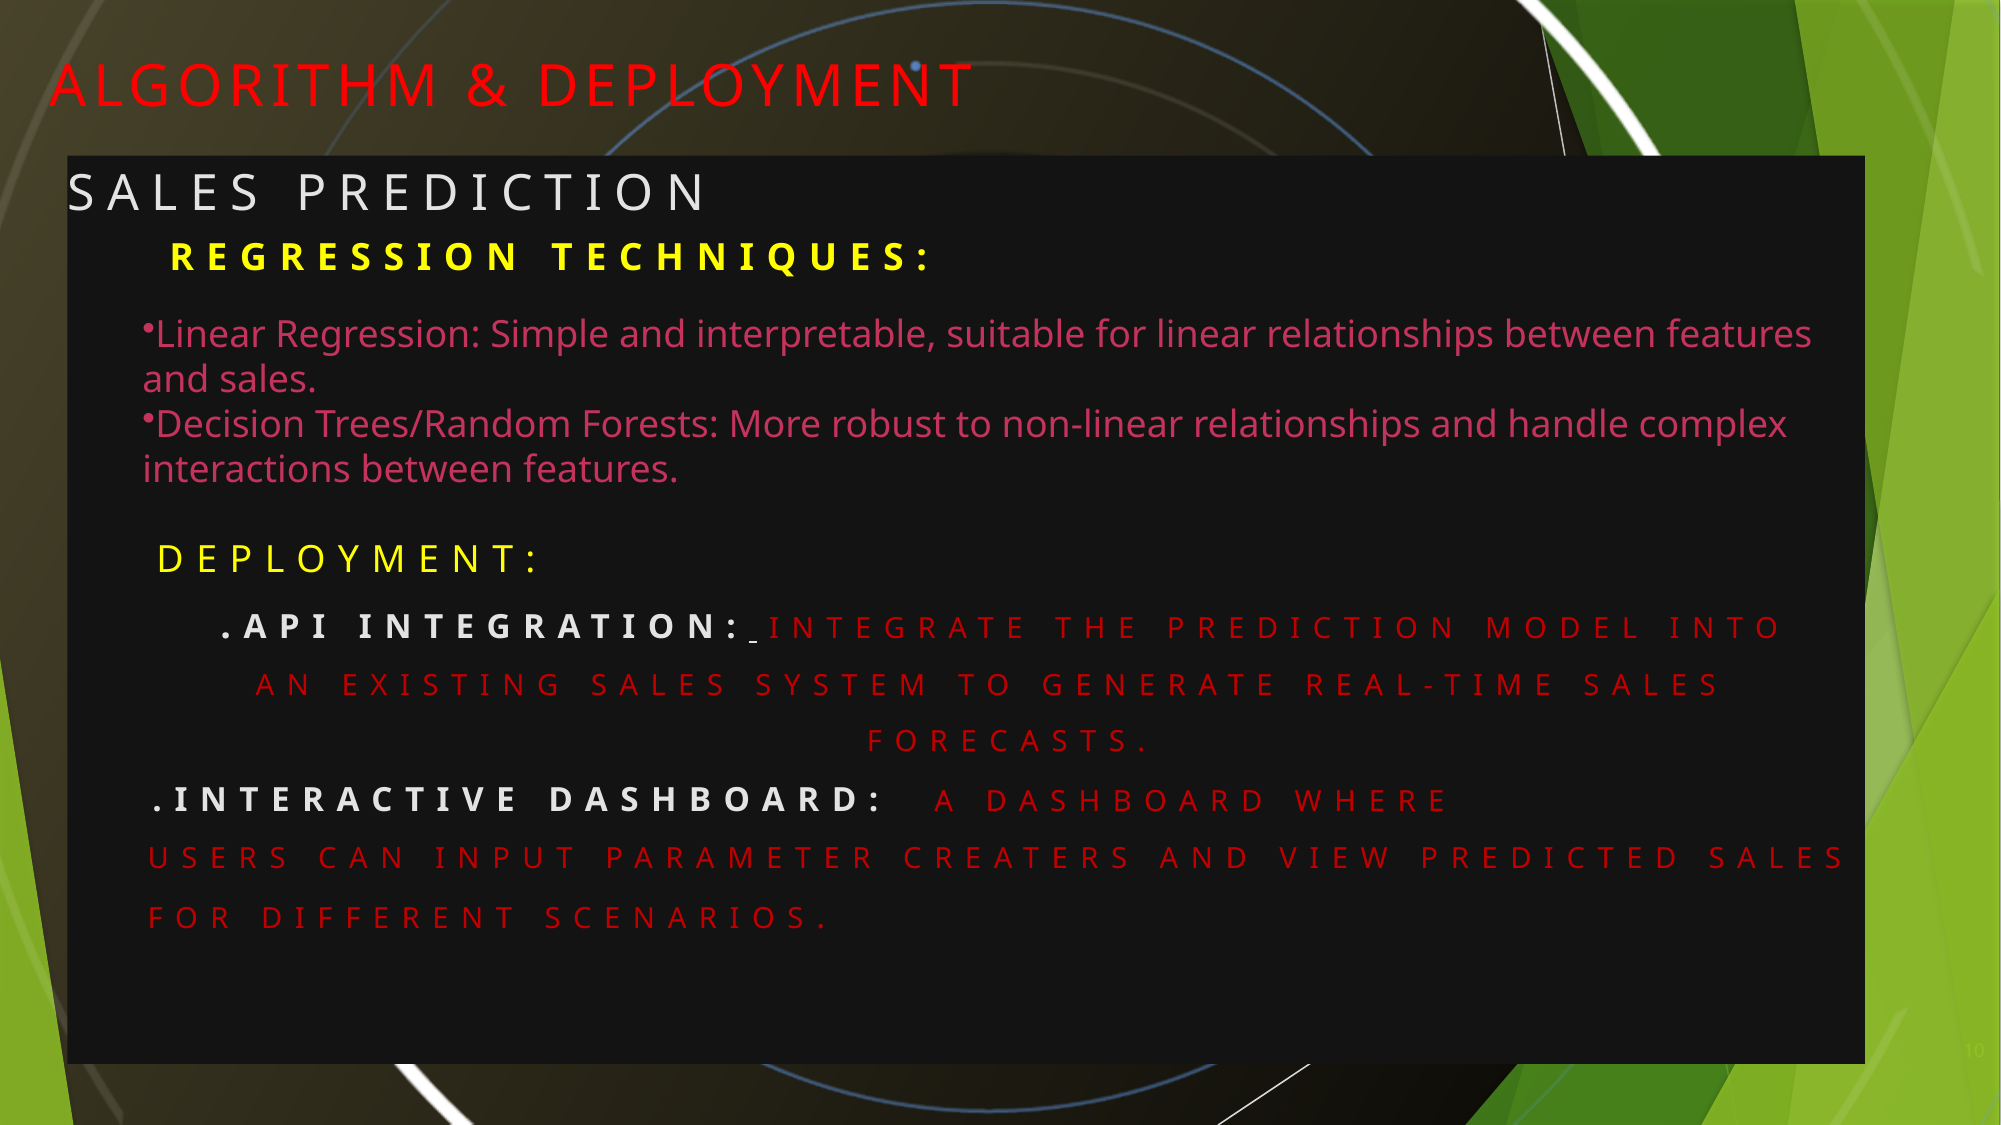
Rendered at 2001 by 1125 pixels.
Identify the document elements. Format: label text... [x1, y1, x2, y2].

slide_number 10 [1550, 1021, 2000, 1082]
subtitle SALES PREDICTION Regression Techniques: Linear Regression: Simple and interpretable, suitable for linear relationships between features and sales. Decision Trees/Random Forests: More robust to non-linear relationships and handle complex interactions between features. DEPLOYMENT: .API Integration: Integrate the prediction model into an existing sales system to generate real-time sales forecasts. .INTERACTIVE Dashboard: a dashboard where users can input parameter Creaters and view predicted sales for different scenarios. [67, 155, 1865, 1064]
title Algorithm & dePLOYment [0, 10, 1023, 118]
picture [0, 0, 2000, 1125]
